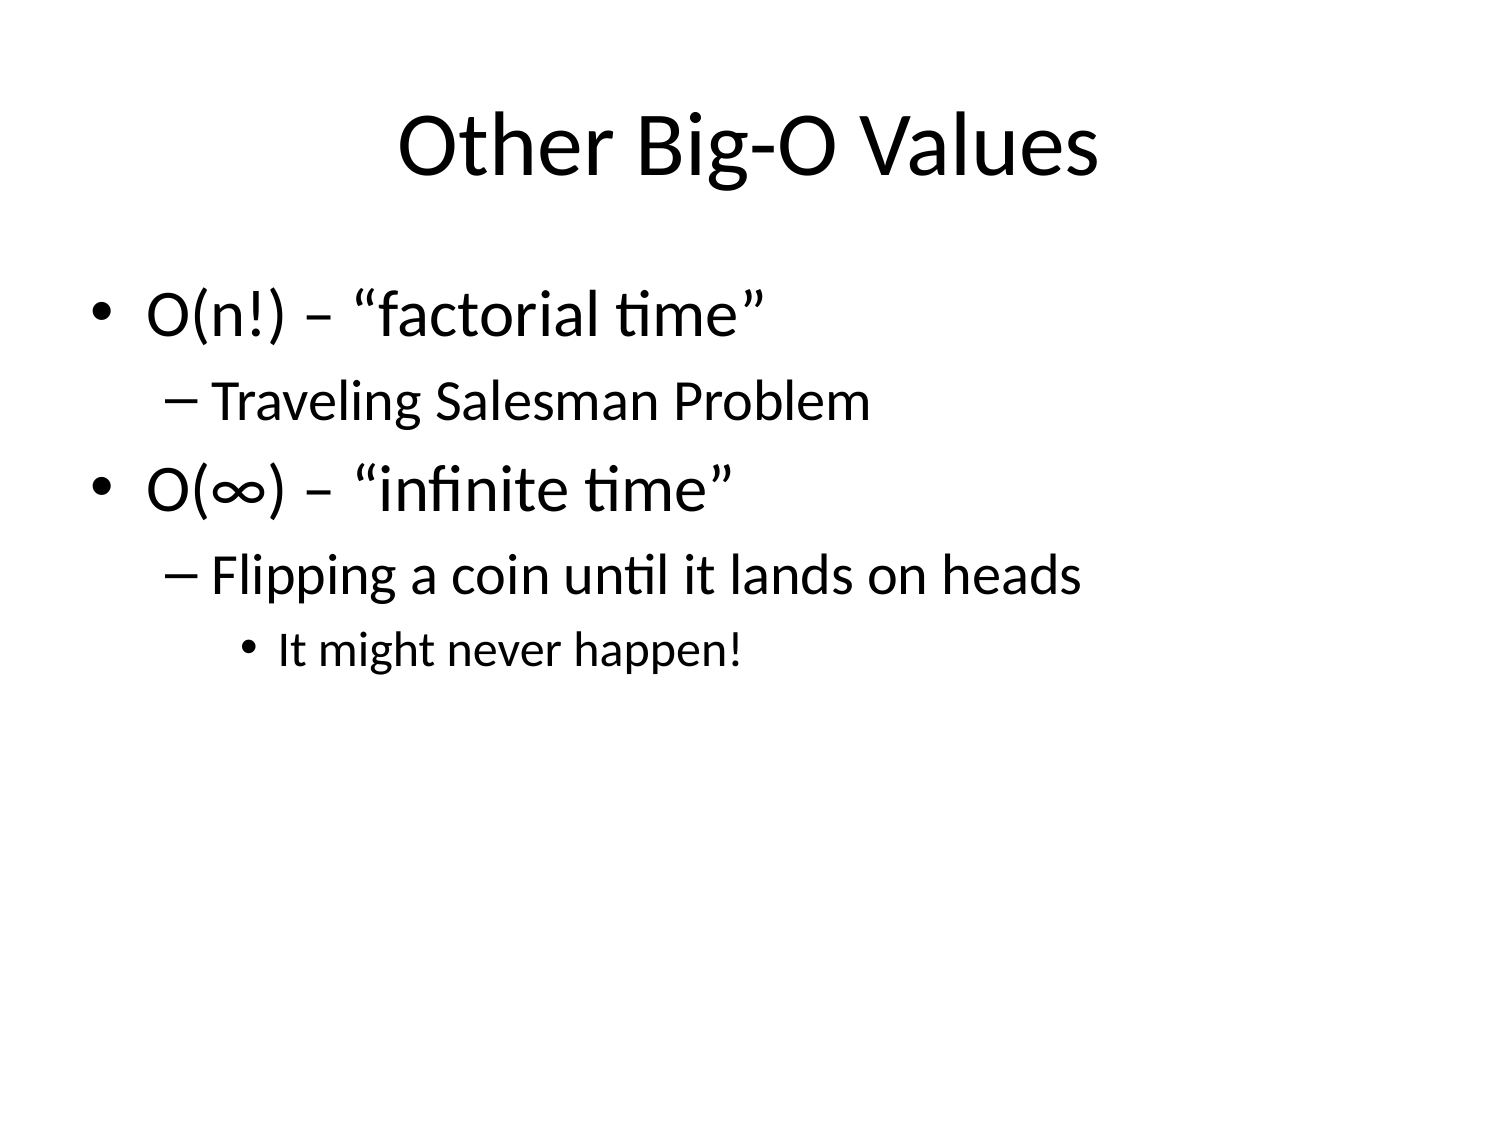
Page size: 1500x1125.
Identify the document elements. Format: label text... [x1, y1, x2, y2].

title Other Big-O Values [75, 45, 1425, 233]
list O(n!) – “factorial time” Traveling Salesman Problem O(∞) – “infinite time” Flipping a coin until it lands on heads It might never happen! [75, 262, 1425, 1005]
